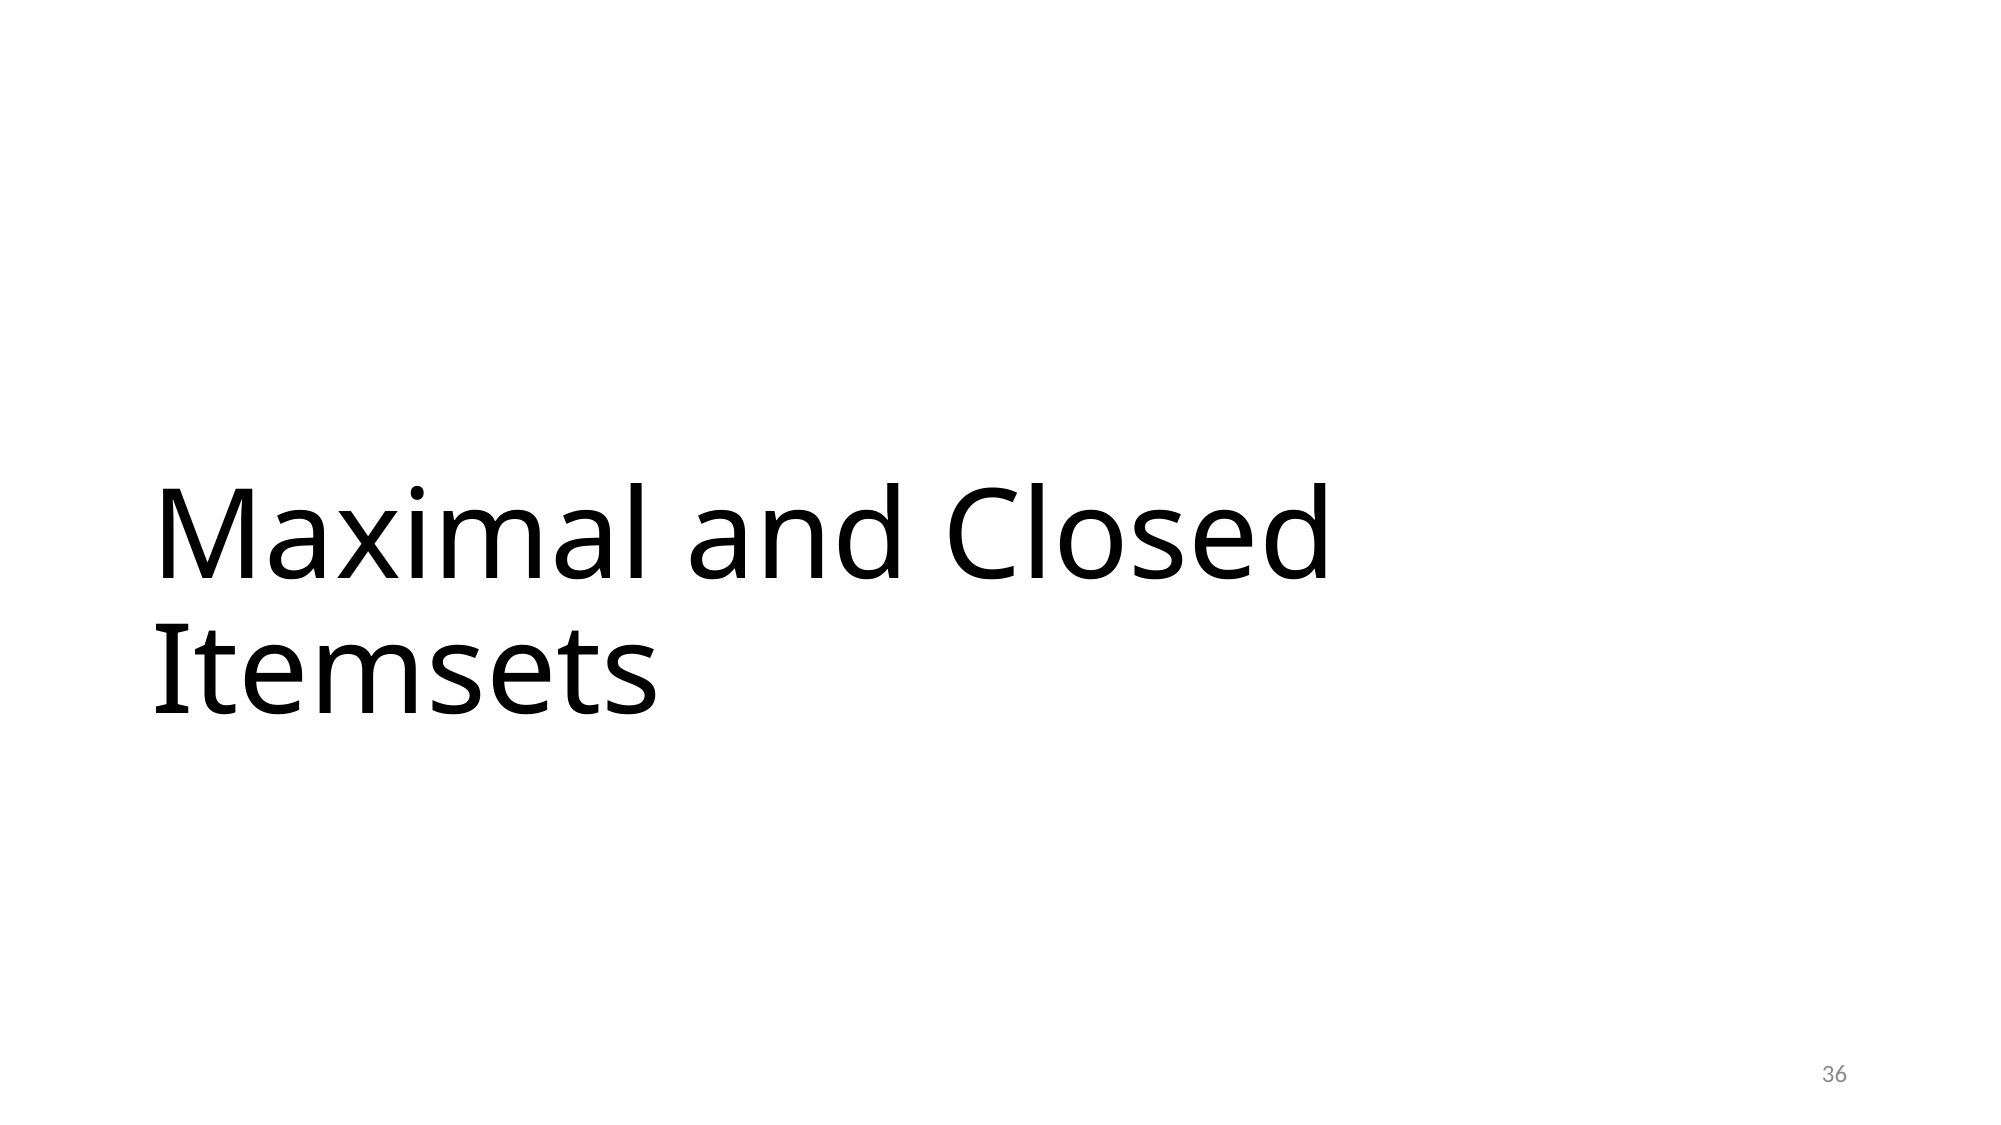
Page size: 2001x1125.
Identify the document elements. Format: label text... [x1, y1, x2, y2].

slide_number 36 [1412, 1042, 1863, 1103]
title Maximal and Closed Itemsets [136, 280, 1862, 749]
